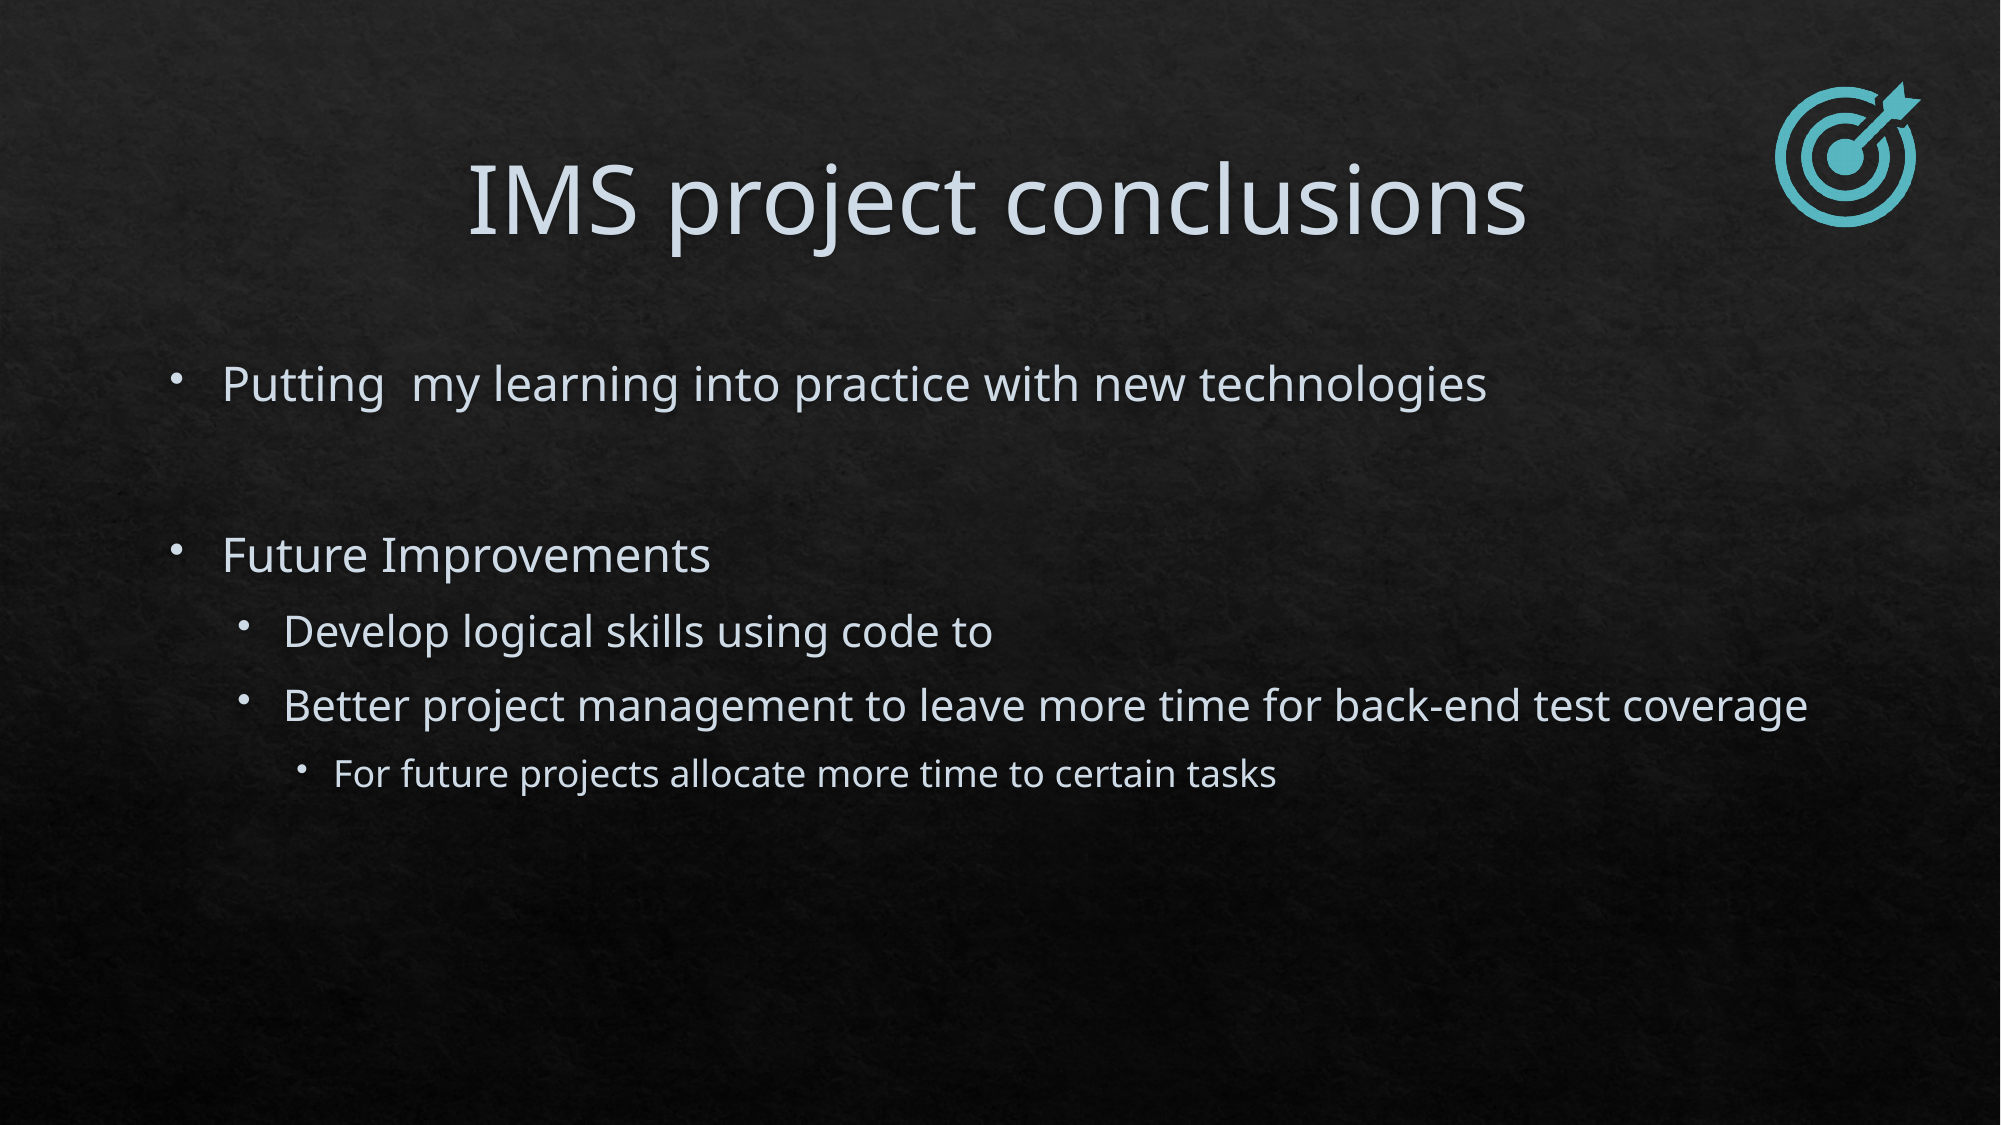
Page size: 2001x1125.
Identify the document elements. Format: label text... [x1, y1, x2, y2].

text_box [1758, 64, 1938, 244]
list Putting my learning into practice with new technologies Future Improvements Develop logical skills using code to Better project management to leave more time for back-end test coverage For future projects allocate more time to certain tasks [149, 340, 1849, 950]
title IMS project conclusions [149, 99, 1849, 307]
